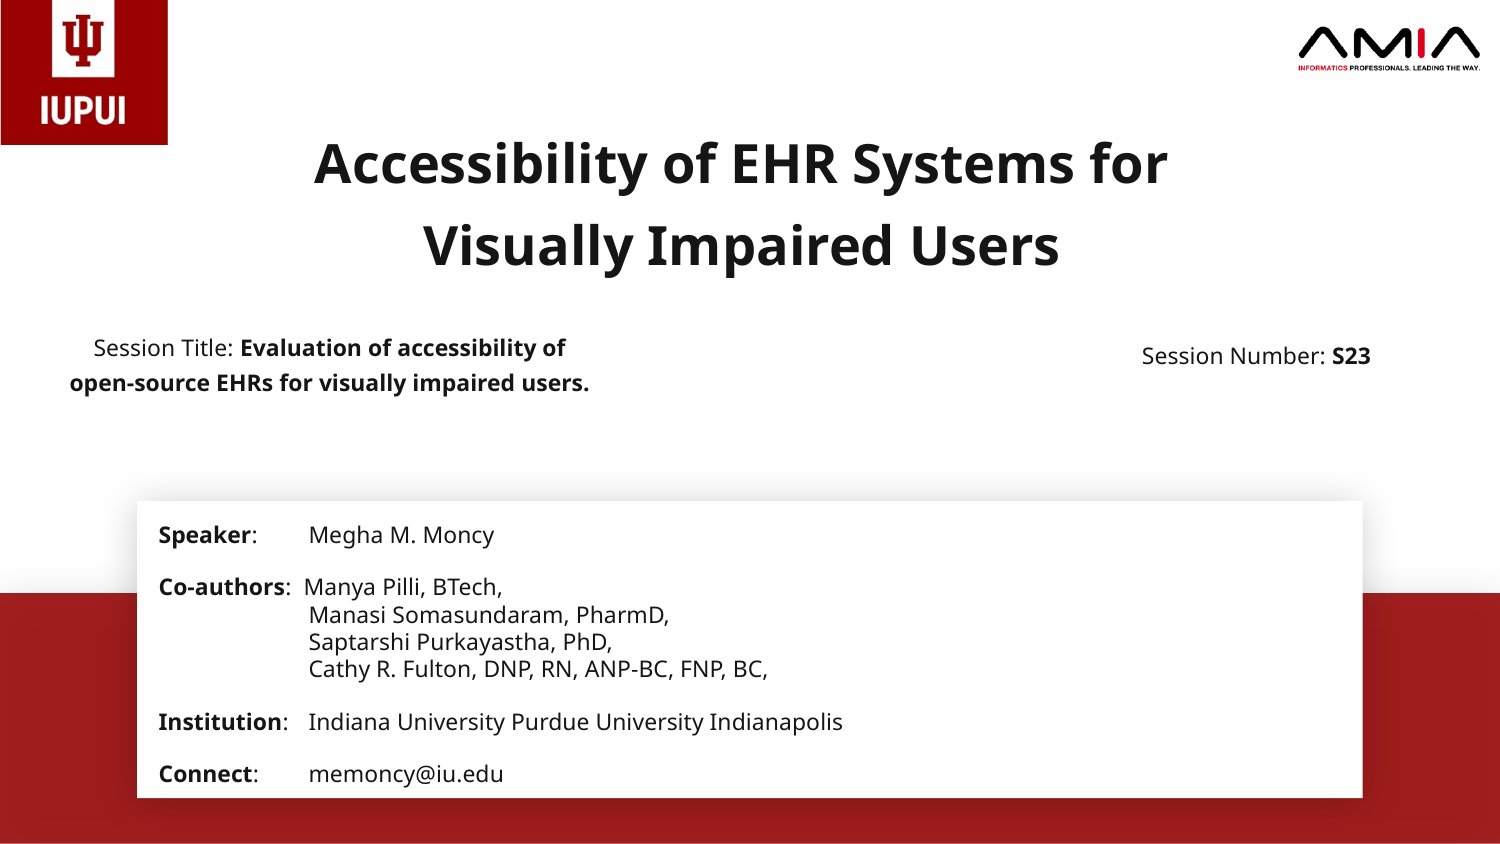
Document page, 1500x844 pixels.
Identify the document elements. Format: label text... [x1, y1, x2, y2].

text_box Accessibility of EHR Systems for Visually Impaired Users [217, 112, 1268, 277]
text_box Session Title: Evaluation of accessibility of open-source EHRs for visually impaired users. [59, 325, 600, 432]
text_box Speaker: Megha M. Moncy Co-authors: Manya Pilli, BTech, Manasi Somasundaram, PharmD, Saptarshi Purkayastha, PhD, Cathy R. Fulton, DNP, RN, ANP-BC, FNP, BC, Institution: Indiana University Purdue University Indianapolis Connect: memoncy@iu.edu [158, 520, 1340, 787]
picture [0, 0, 168, 145]
text_box [0, 593, 1500, 844]
text_box [137, 501, 1363, 799]
picture [1295, 24, 1482, 72]
text_box Session Number: S23 [1031, 326, 1482, 369]
